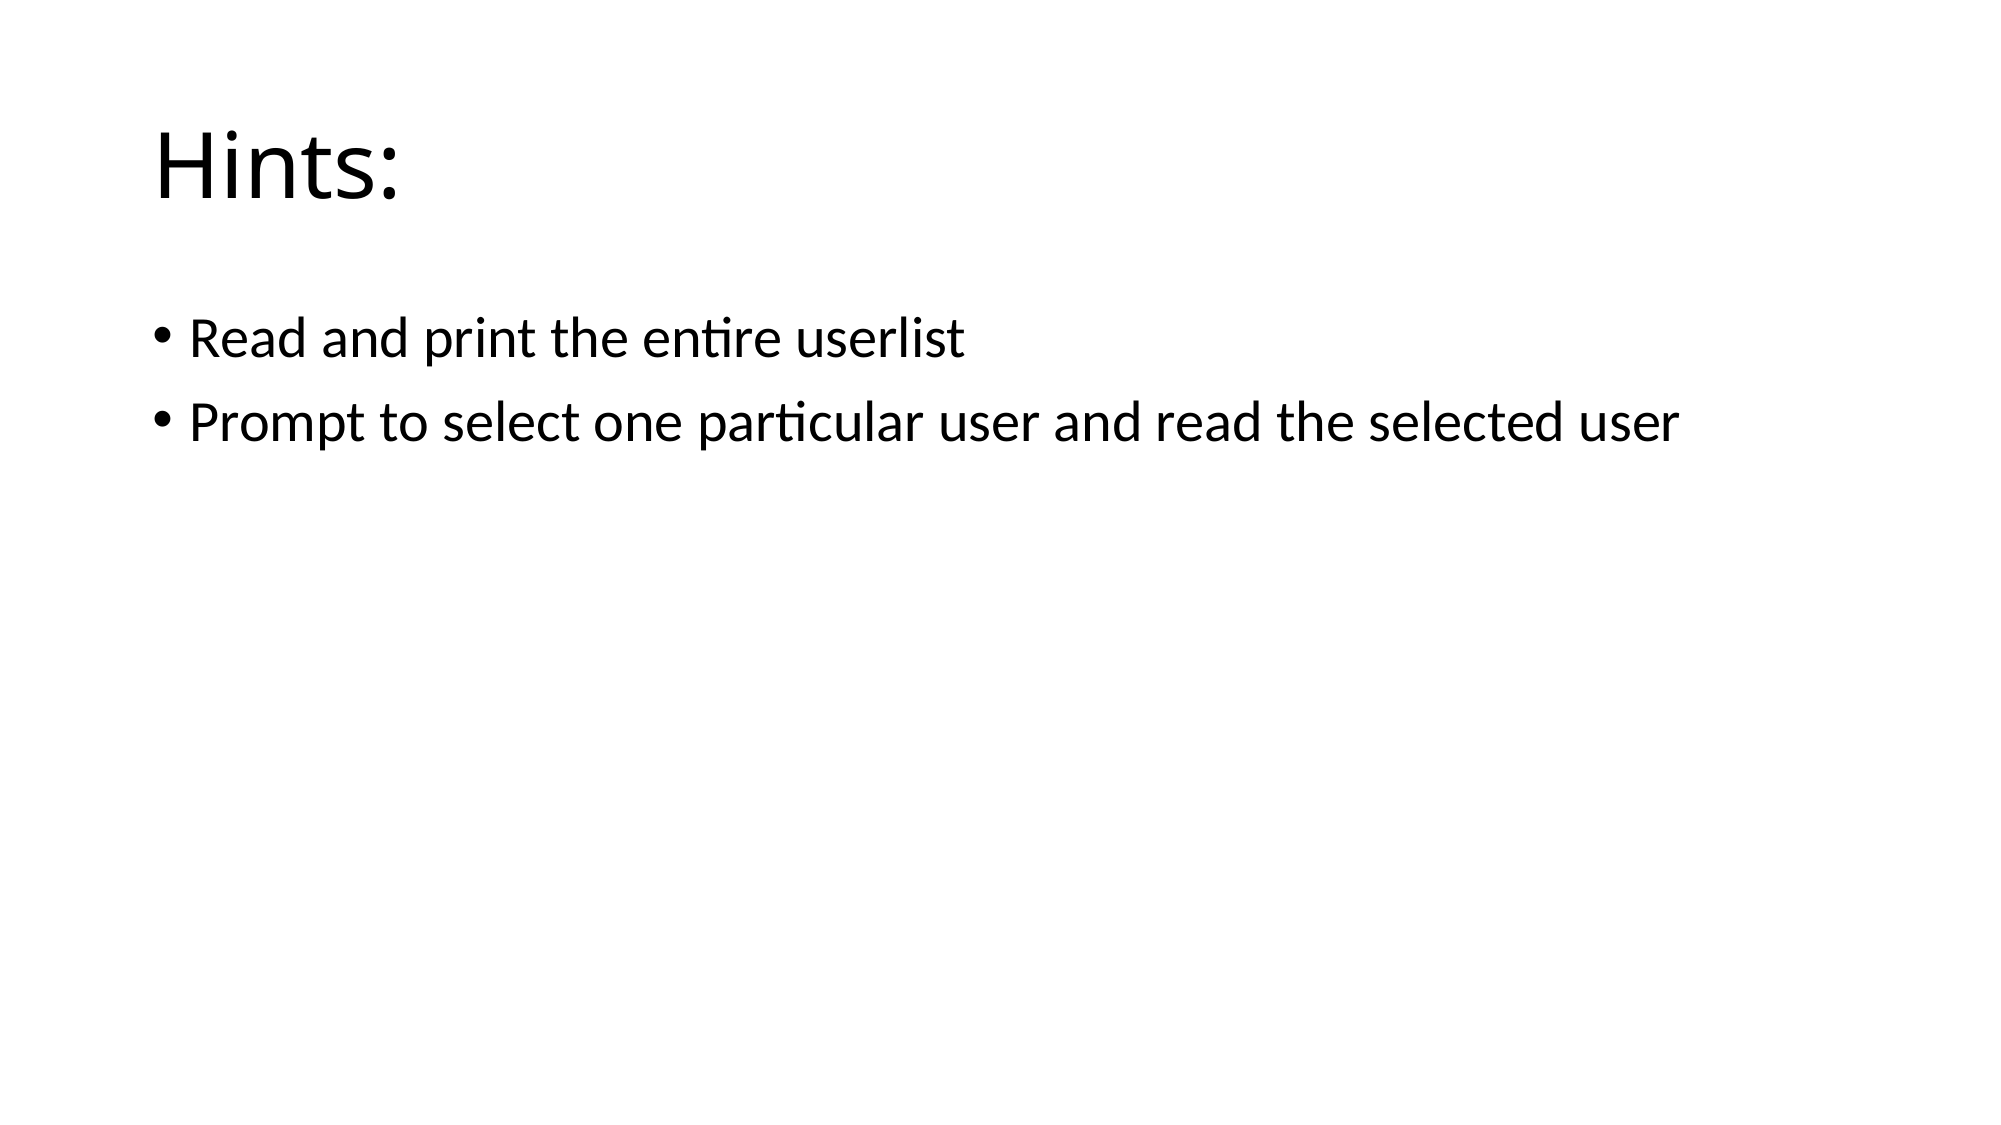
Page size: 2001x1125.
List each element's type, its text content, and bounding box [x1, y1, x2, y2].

list Read and print the entire userlist Prompt to select one particular user and read the selected user [137, 299, 1863, 1014]
title Hints: [137, 59, 1863, 278]
